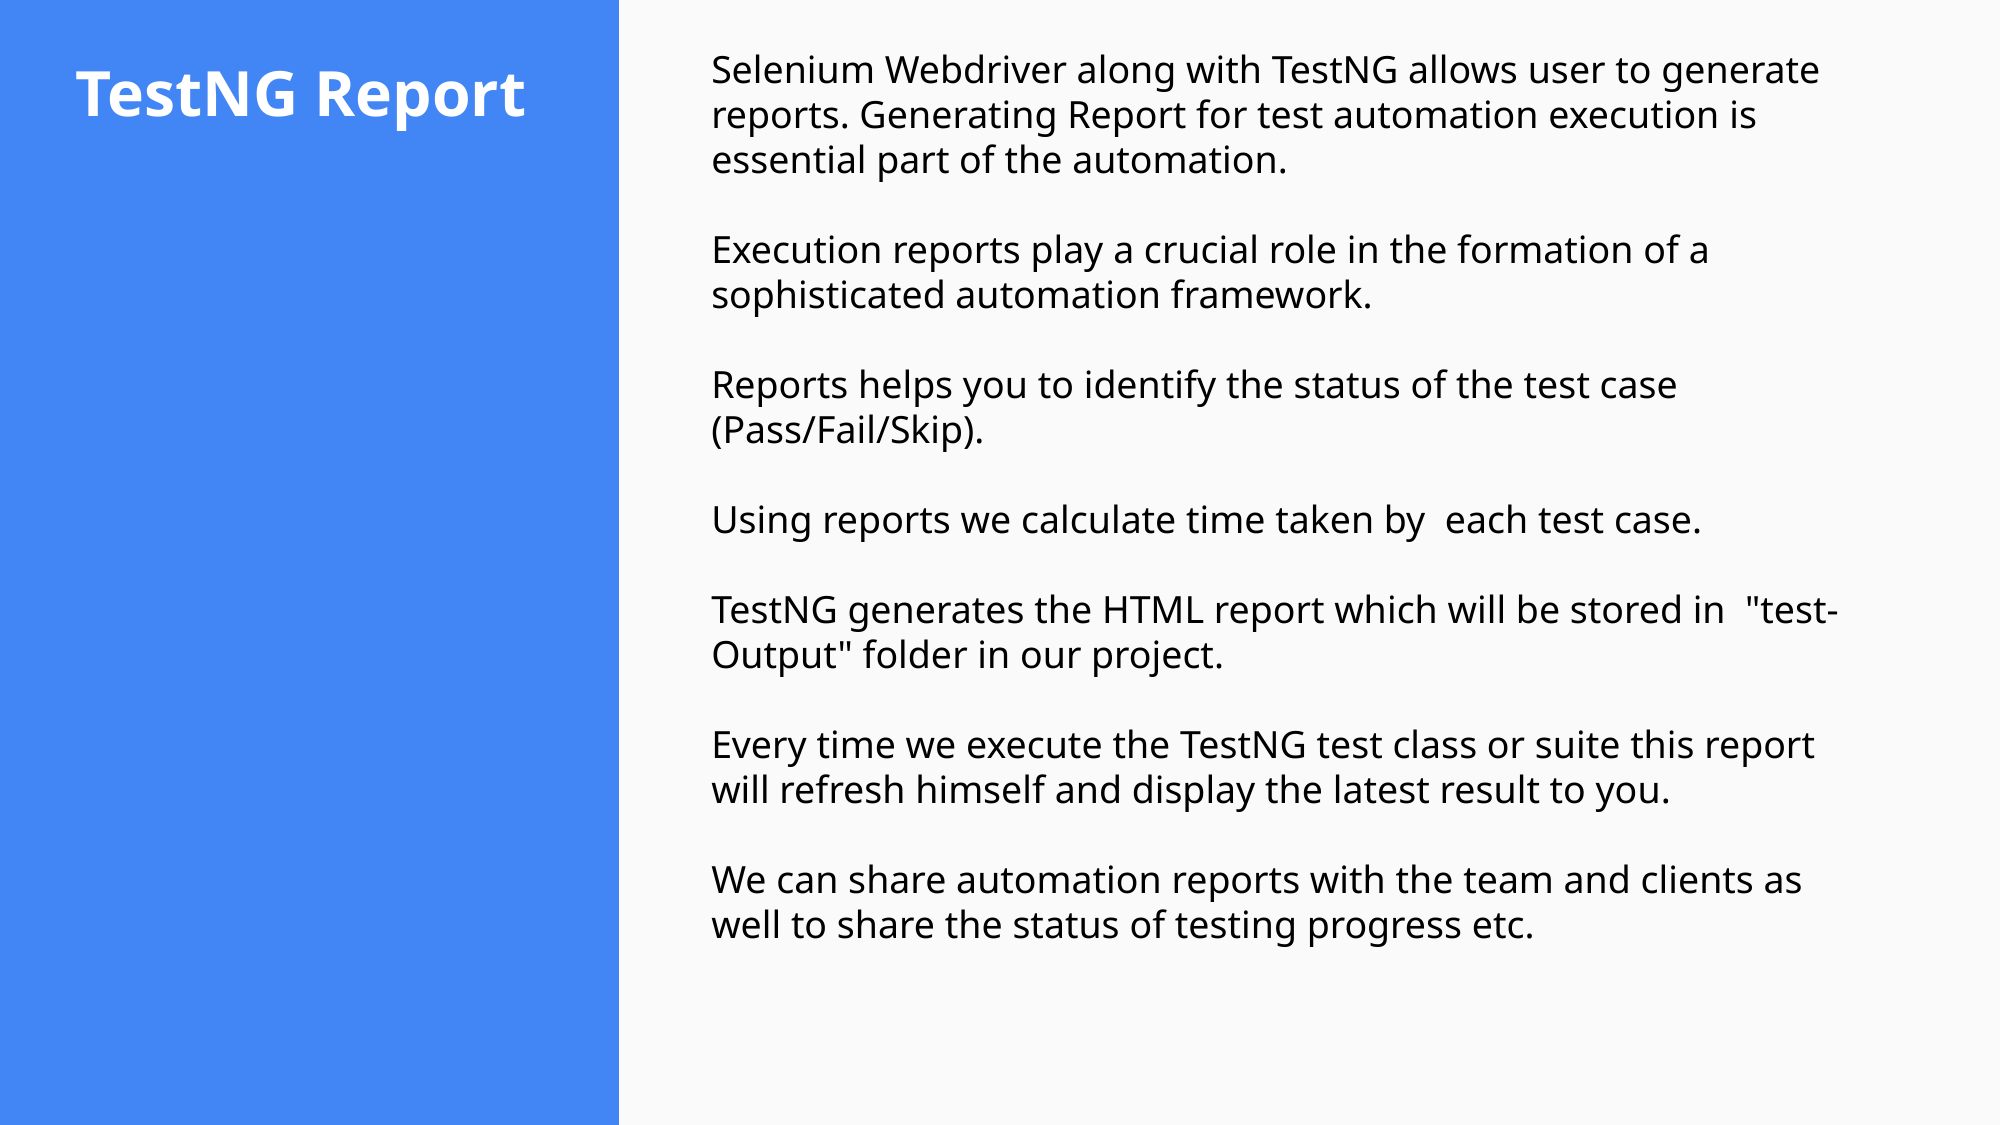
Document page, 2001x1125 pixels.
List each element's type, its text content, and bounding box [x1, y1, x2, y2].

title TestNG Report [13, 27, 605, 144]
text_box Selenium Webdriver along with TestNG allows user to generate reports. Generating Report for test automation execution is essential part of the automation. Execution reports play a crucial role in the formation of a sophisticated automation framework. Reports helps you to identify the status of the test case (Pass/Fail/Skip). Using reports we calculate time taken by each test case. TestNG generates the HTML report which will be stored in "test-Output" folder in our project. Every time we execute the TestNG test class or suite this report will refresh himself and display the latest result to you. We can share automation reports with the team and clients as well to share the status of testing progress etc. [696, 38, 1864, 1070]
